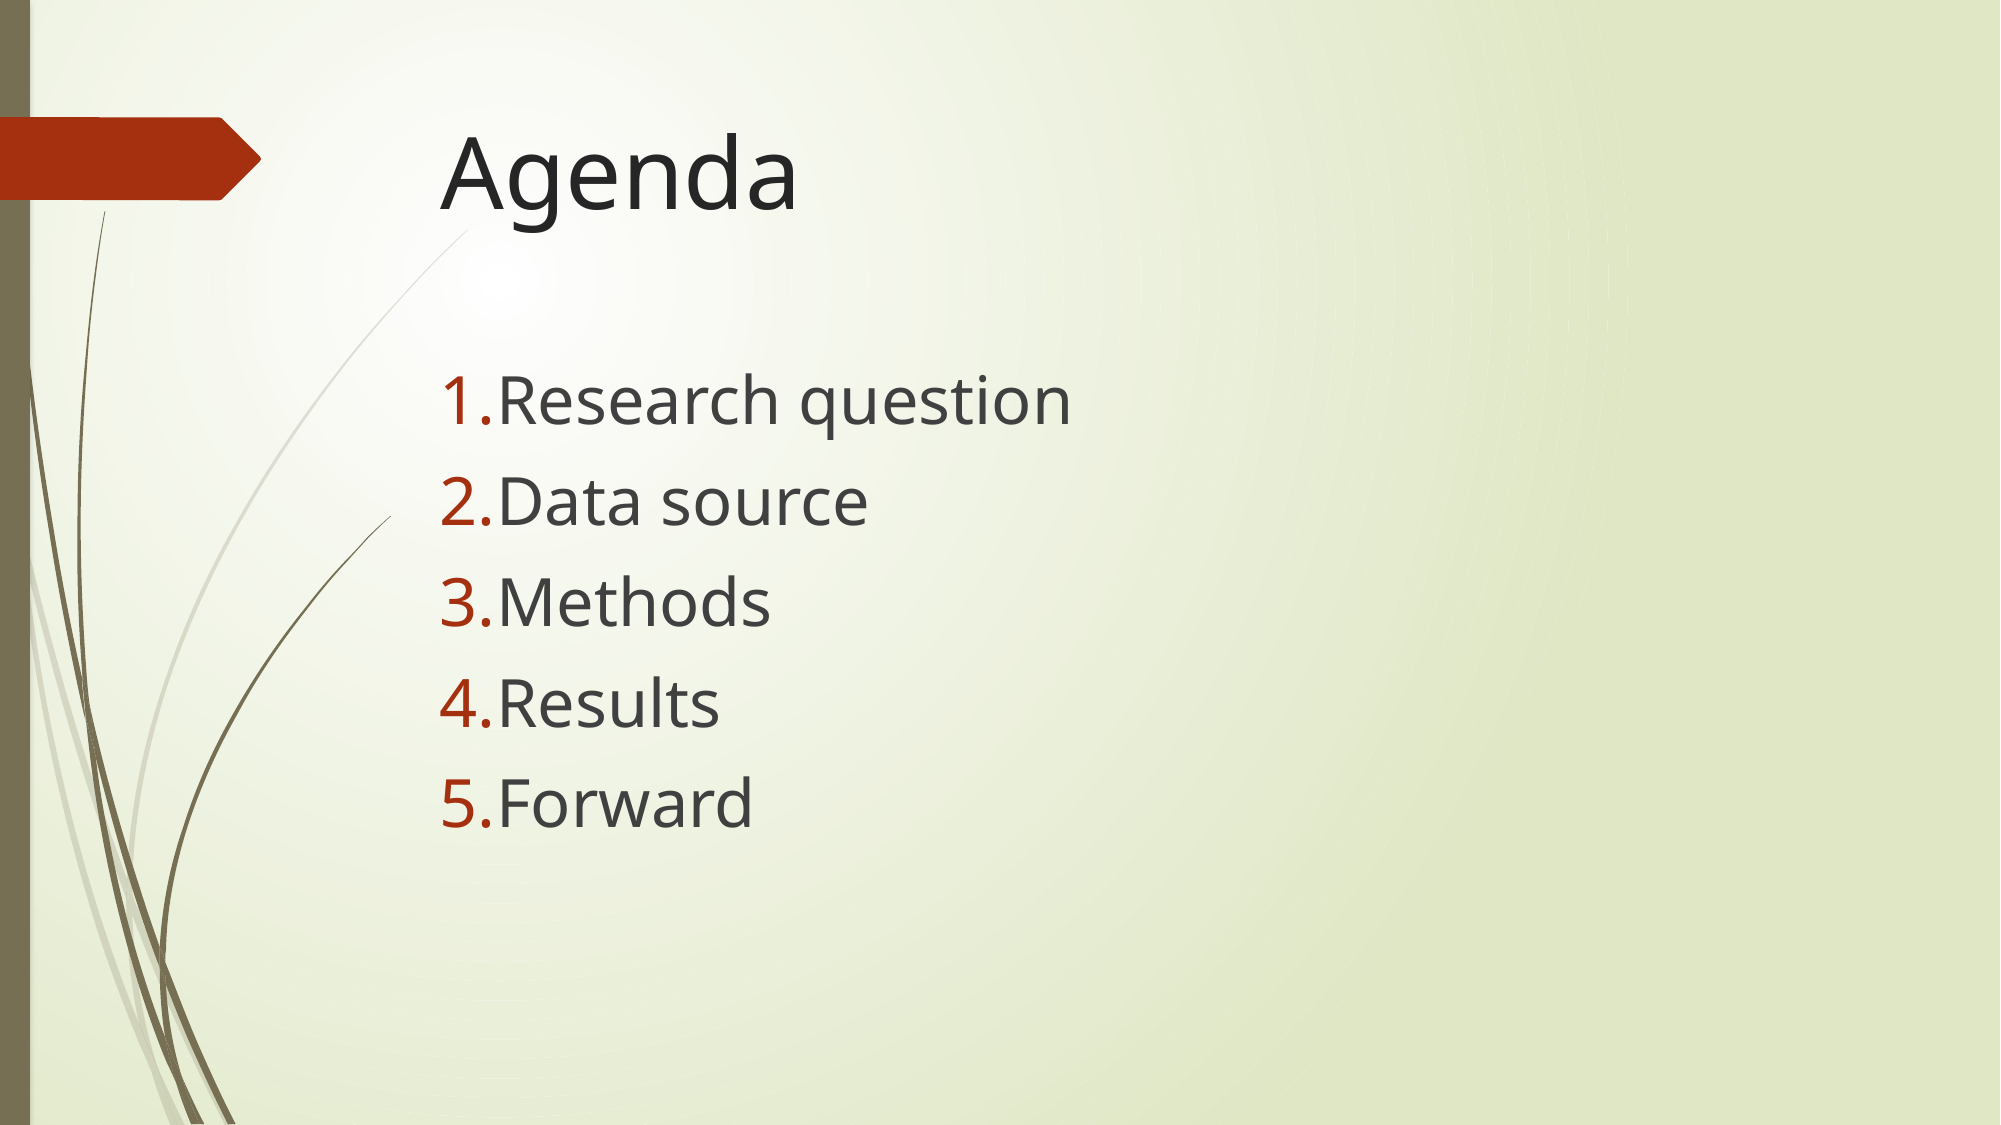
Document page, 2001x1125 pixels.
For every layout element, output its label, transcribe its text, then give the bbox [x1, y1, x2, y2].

list Research question Data source Methods Results Forward [424, 350, 1888, 970]
title Agenda [425, 102, 1888, 313]
